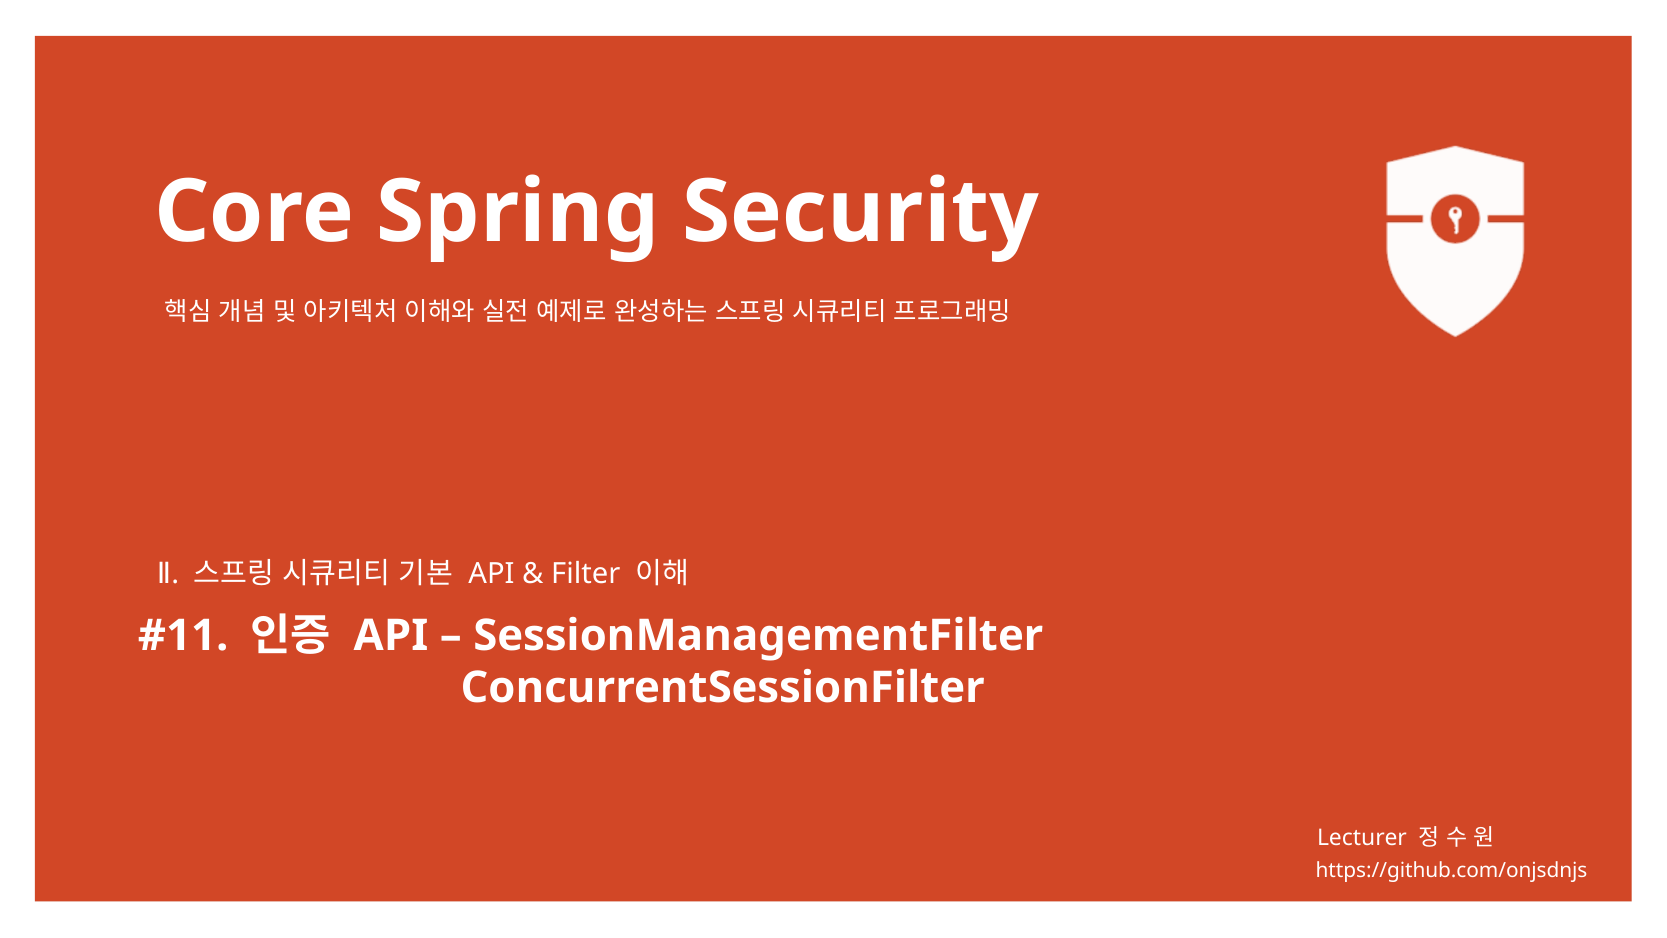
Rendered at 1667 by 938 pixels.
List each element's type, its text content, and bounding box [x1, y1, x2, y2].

text_box Ⅱ. 스프링 시큐리티 기본 API & Filter 이해 [142, 546, 713, 597]
picture [1325, 111, 1587, 372]
text_box #11. 인증 API – SessionManagementFilter ConcurrentSessionFilter [124, 599, 1091, 727]
